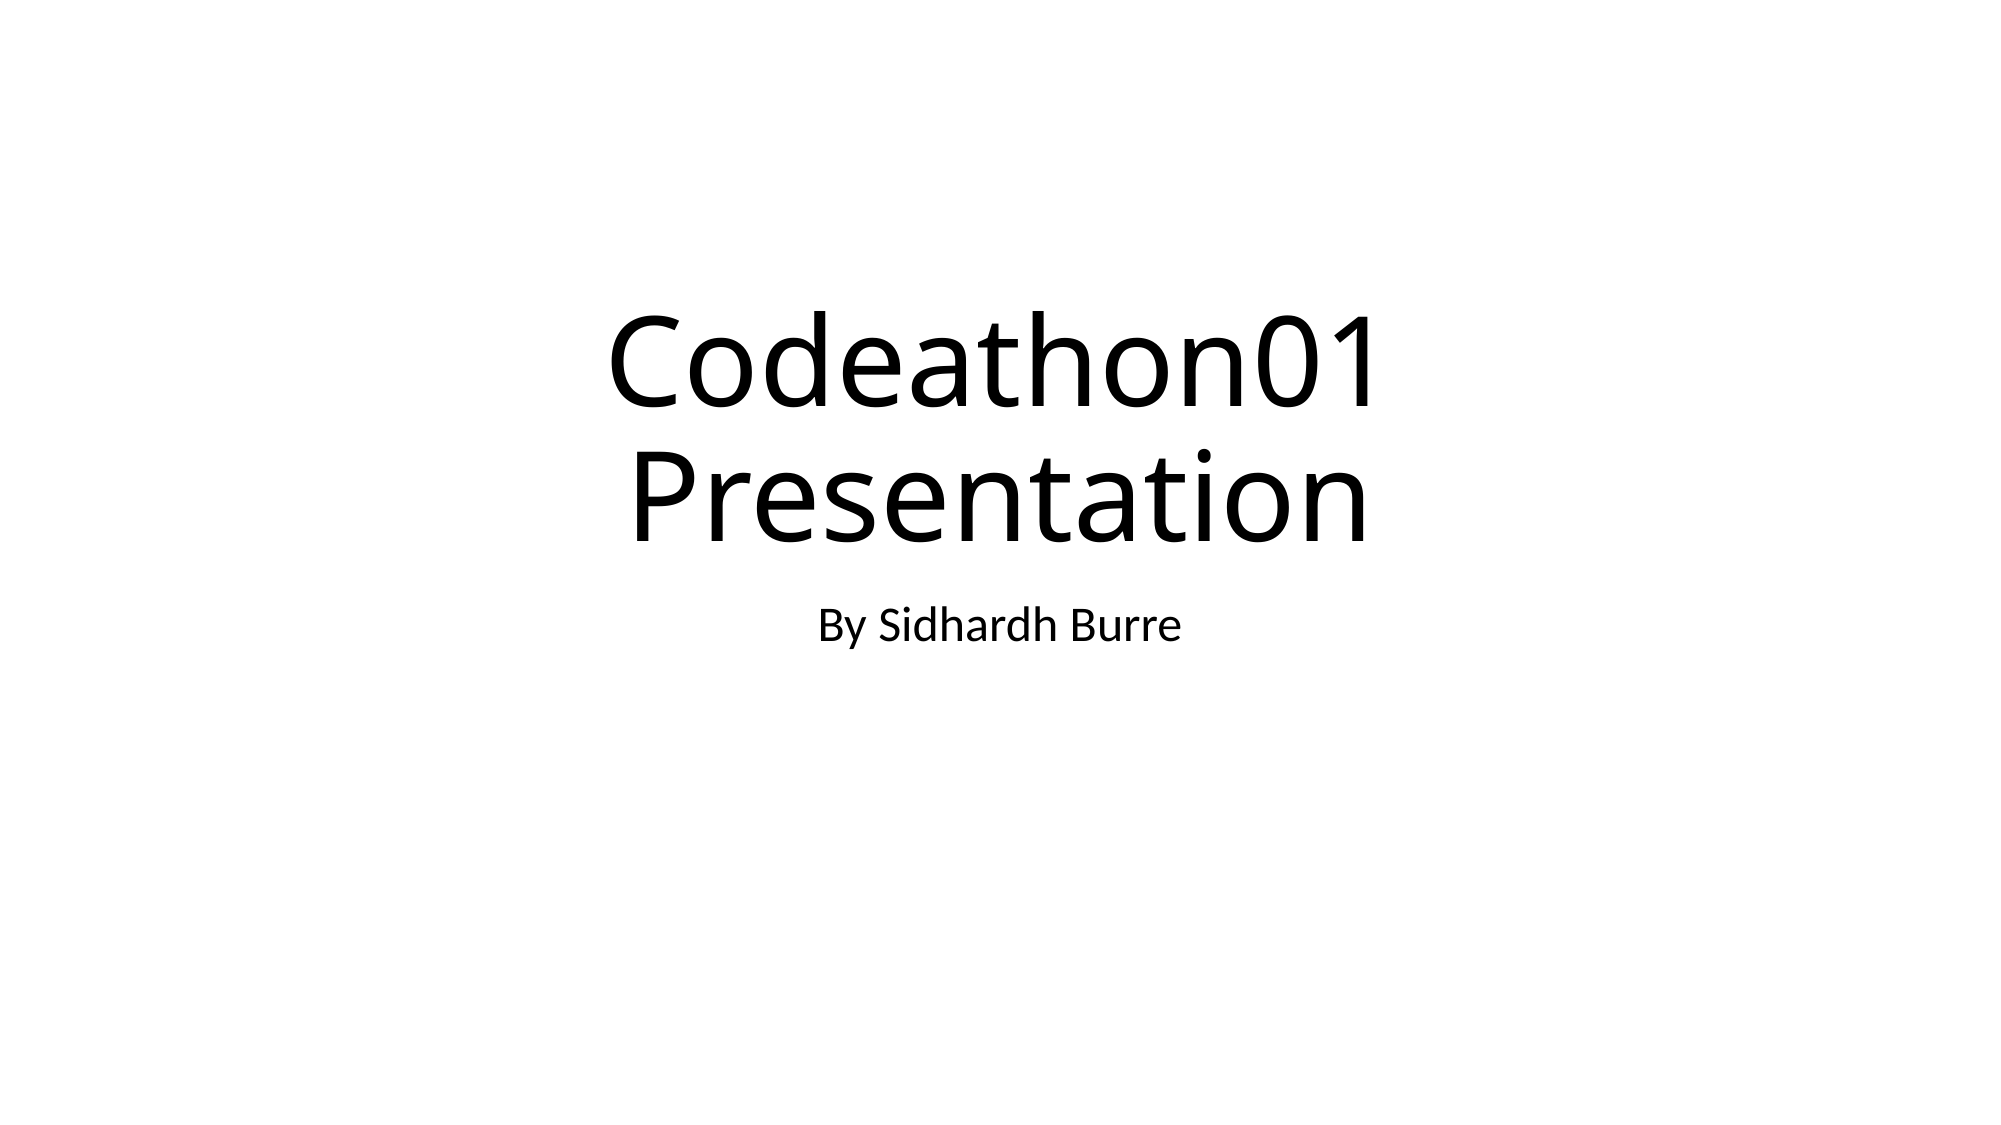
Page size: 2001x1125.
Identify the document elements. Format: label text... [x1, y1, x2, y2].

subtitle By Sidhardh Burre [249, 590, 1750, 863]
title Codeathon01 Presentation [249, 184, 1750, 576]
